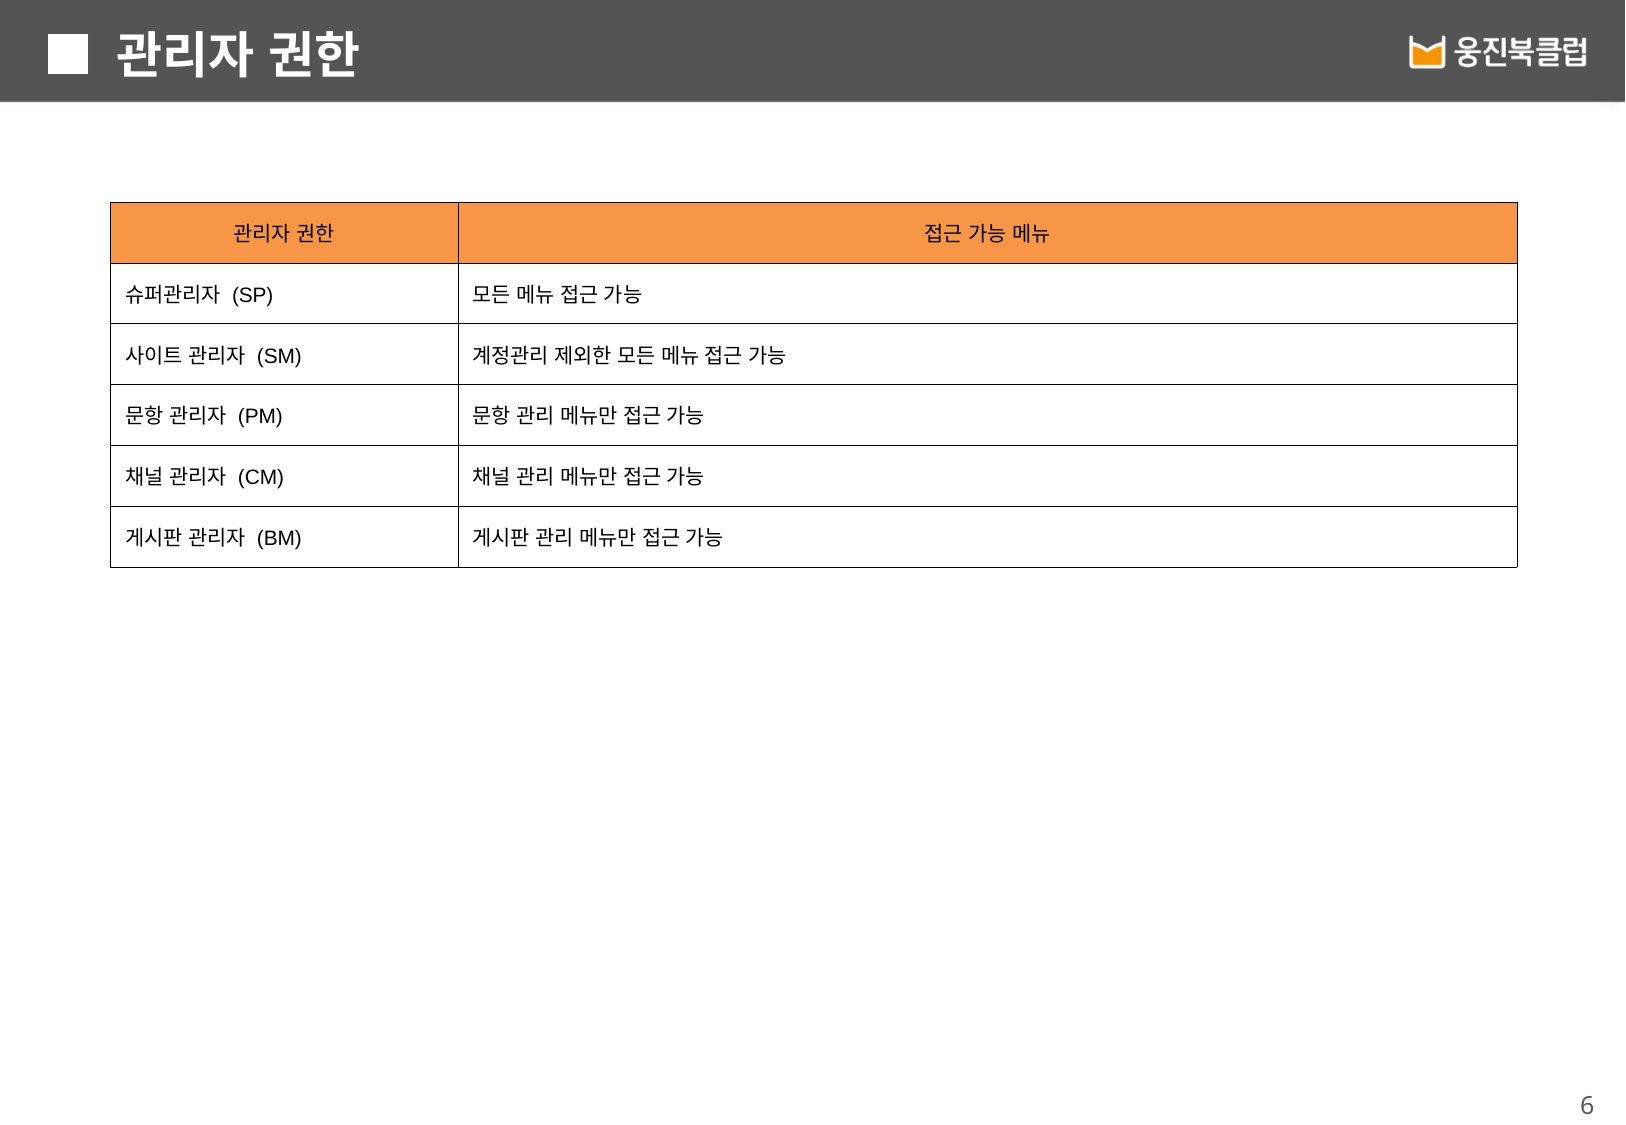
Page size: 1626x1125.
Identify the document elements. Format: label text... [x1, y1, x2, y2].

picture [0, 0, 1625, 1125]
table_cell 채널 관리자 (CM) [111, 446, 458, 506]
table_cell 사이트 관리자 (SM) [111, 324, 458, 384]
table_cell 게시판 관리 메뉴만 접근 가능 [459, 507, 1517, 567]
table_cell 문항 관리 메뉴만 접근 가능 [459, 385, 1517, 445]
table_cell 문항 관리자 (PM) [111, 385, 458, 445]
table_cell 모든 메뉴 접근 가능 [459, 264, 1517, 323]
table_cell 게시판 관리자 (BM) [111, 507, 458, 567]
table_header 관리자 권한 [111, 203, 458, 263]
table_cell 슈퍼관리자 (SP) [111, 264, 458, 323]
table_cell 계정관리 제외한 모든 메뉴 접근 가능 [459, 324, 1517, 384]
table_cell 채널 관리 메뉴만 접근 가능 [459, 446, 1517, 506]
slide_number 6 [1055, 1082, 1610, 1115]
table_header 접근 가능 메뉴 [459, 203, 1517, 263]
